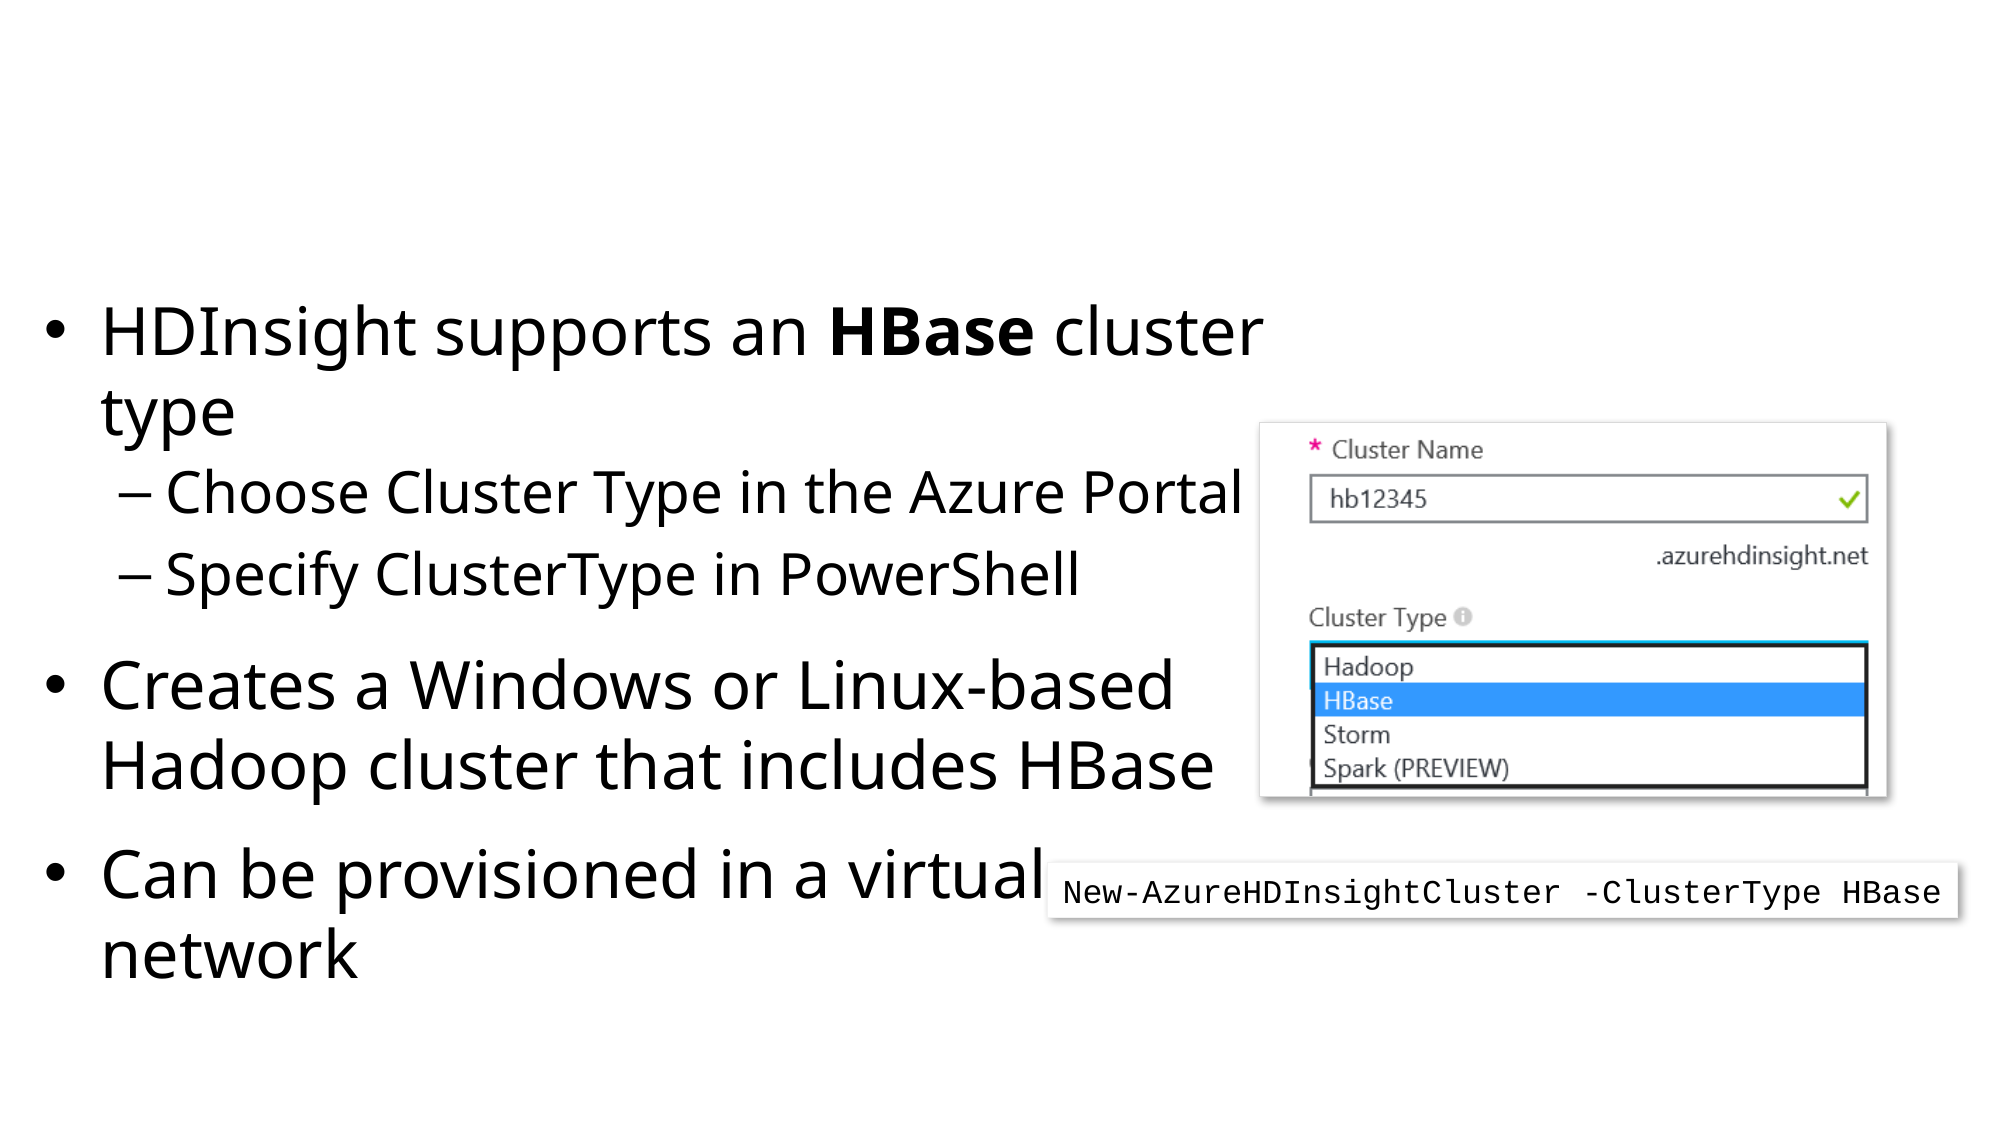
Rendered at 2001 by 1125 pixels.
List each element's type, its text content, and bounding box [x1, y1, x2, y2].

text_box New-AzureHDInsightCluster -ClusterType HBase [1047, 862, 1958, 918]
picture [1258, 421, 1887, 797]
list HDInsight supports an HBase cluster type Choose Cluster Type in the Azure Portal Specify ClusterType in PowerShell Creates a Windows or Linux-based Hadoop cluster that includes HBase Can be provisioned in a virtual network [29, 281, 1288, 1096]
